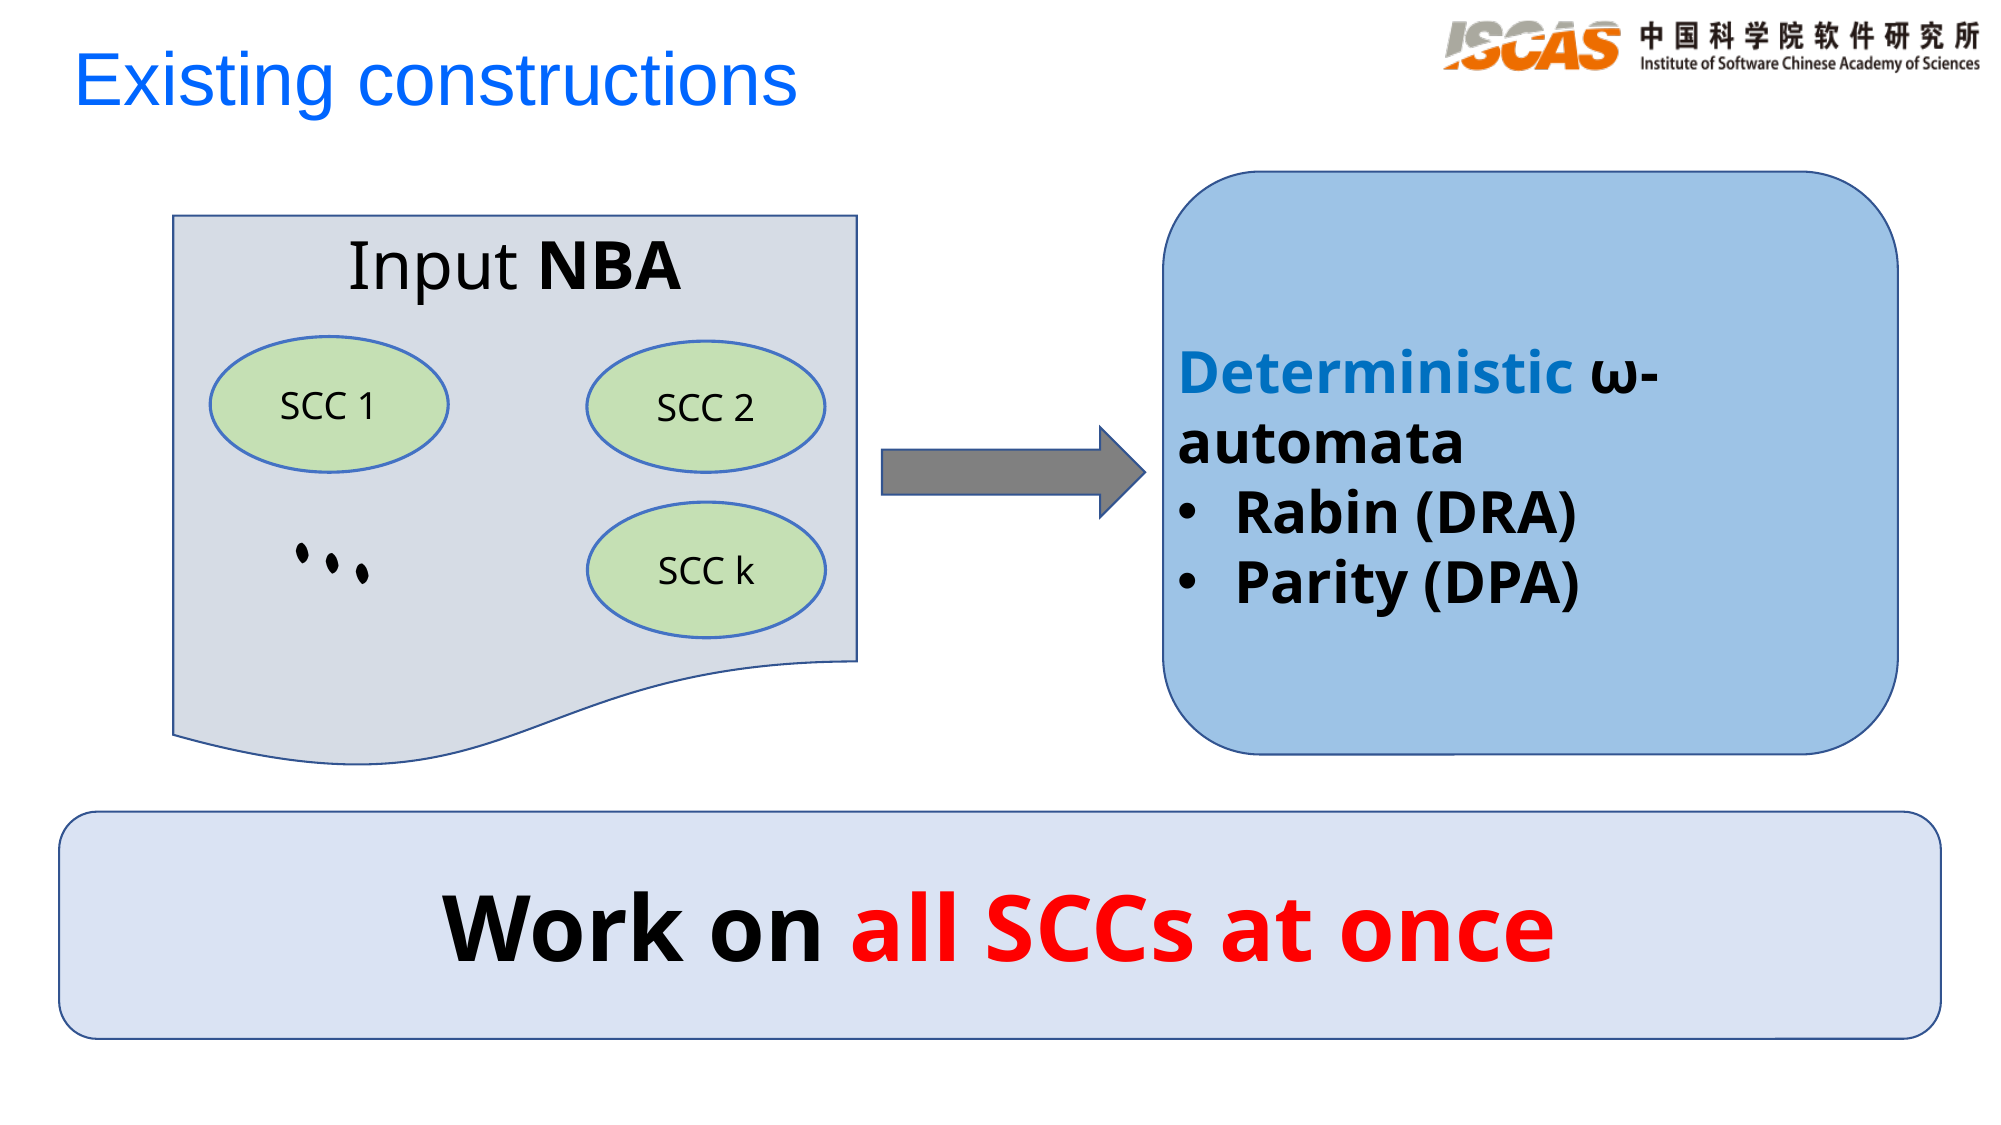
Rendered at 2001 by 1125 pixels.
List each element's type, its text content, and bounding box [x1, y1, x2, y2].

text_box SCC 2 [586, 340, 826, 473]
picture [1440, 18, 1982, 76]
text_box Work on all SCCs at once [58, 810, 1942, 1040]
text_box SCC 1 [209, 336, 449, 473]
text_box [172, 214, 858, 766]
text_box [880, 424, 1147, 520]
text_box [1162, 170, 1899, 756]
text_box Existing constructions [59, 22, 1442, 128]
text_box Input NBA [173, 215, 857, 310]
text_box Deterministic ω-automata Rabin (DRA) Parity (DPA) [1163, 327, 1898, 623]
text_box SCC k [586, 501, 827, 639]
